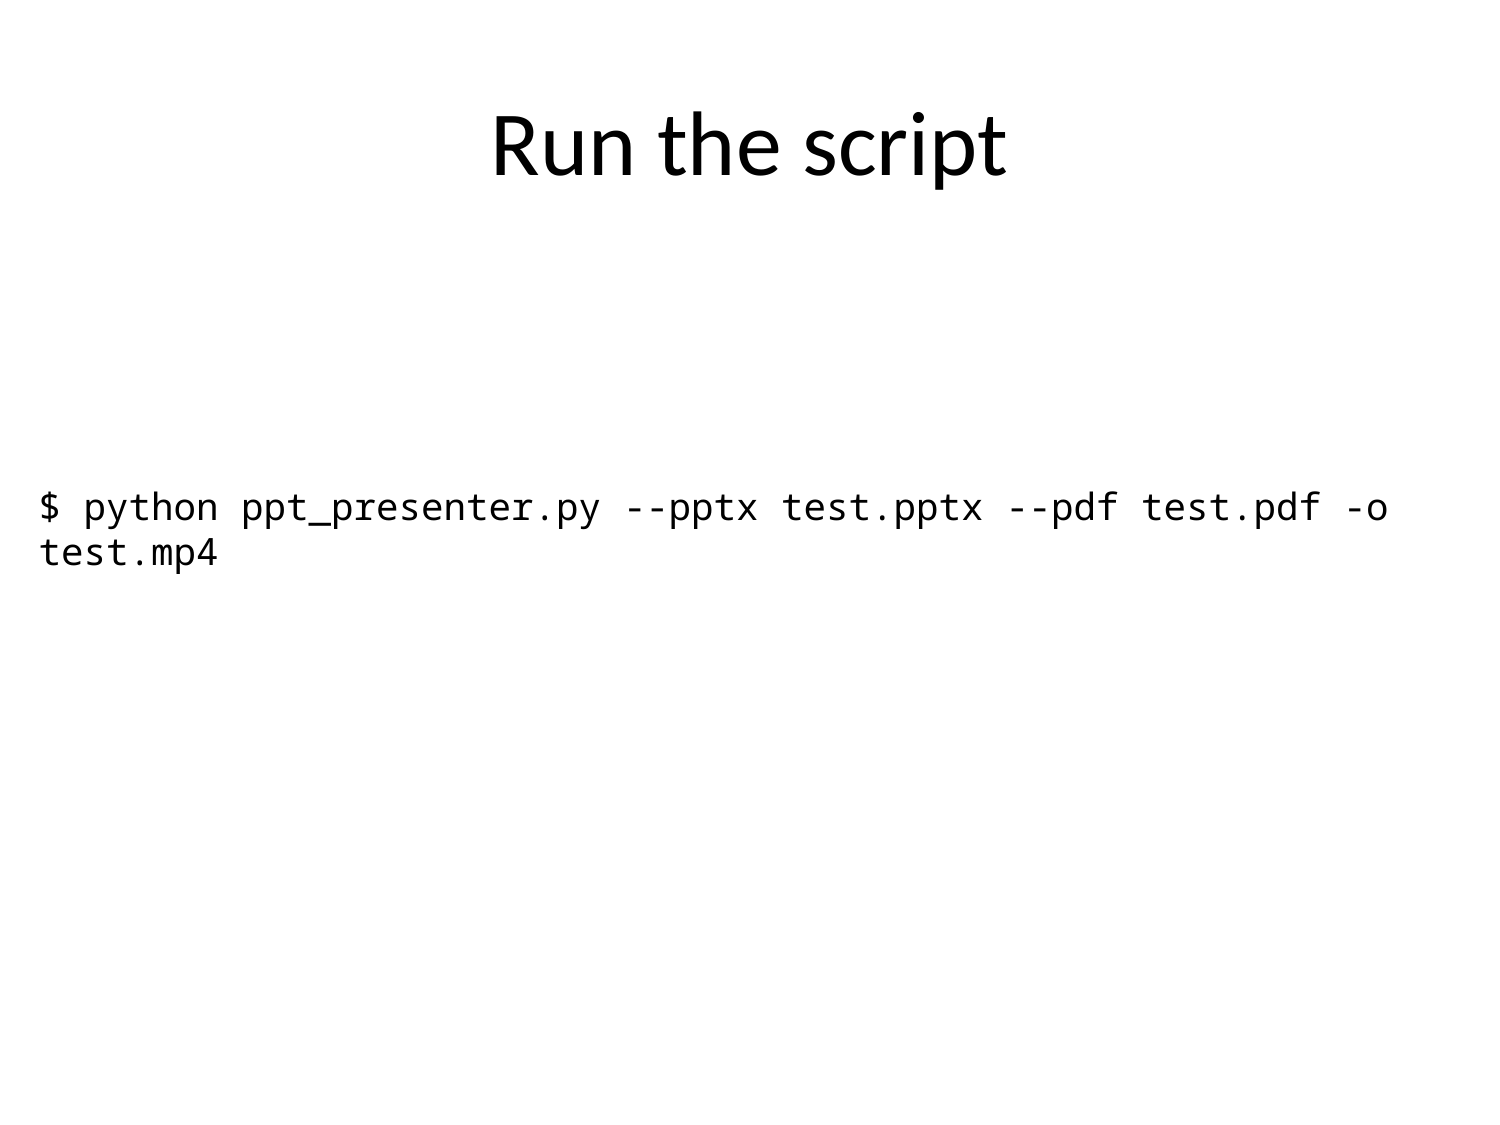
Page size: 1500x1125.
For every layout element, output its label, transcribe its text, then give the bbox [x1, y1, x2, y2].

title Run the script [75, 45, 1425, 233]
text_box $ python ppt_presenter.py --pptx test.pptx --pdf test.pdf -o test.mp4 [23, 475, 1488, 581]
